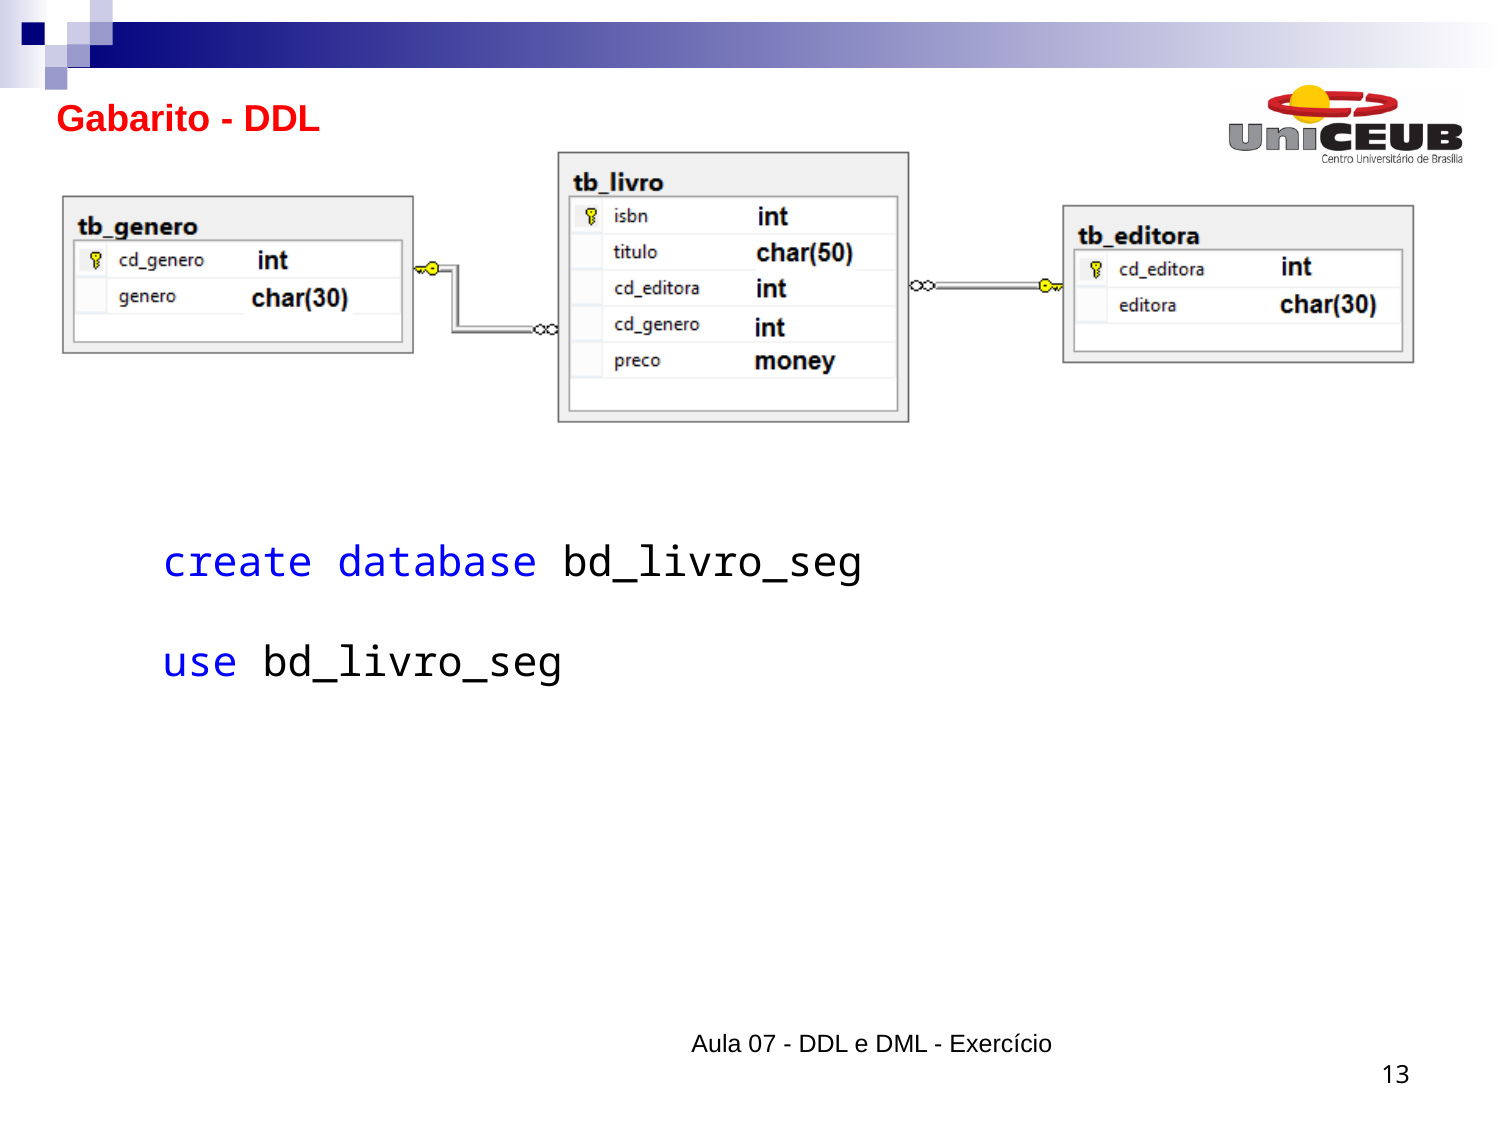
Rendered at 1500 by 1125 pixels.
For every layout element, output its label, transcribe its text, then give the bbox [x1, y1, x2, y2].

text_box 13 [1074, 1024, 1425, 1100]
text_box create database bd_livro_seg use bd_livro_seg [147, 527, 898, 694]
footer Aula 07 - DDL e DML - Exercício [634, 990, 1110, 1066]
picture [38, 83, 1464, 448]
title Gabarito - DDL [41, 68, 1140, 114]
